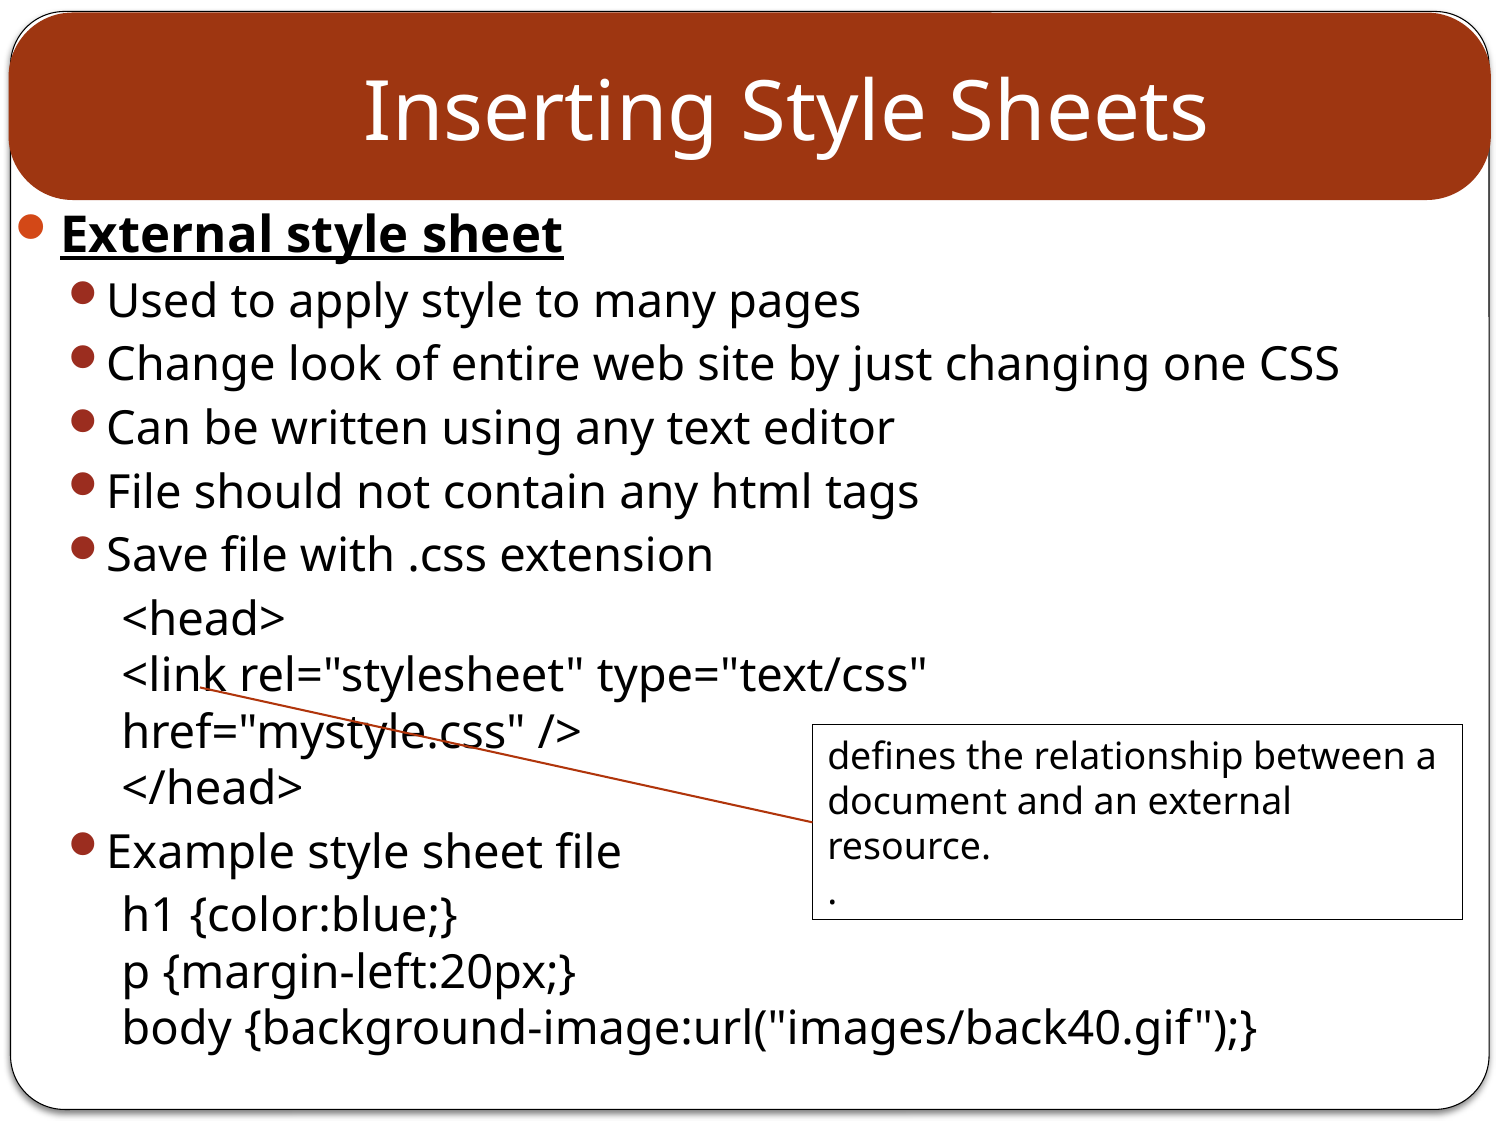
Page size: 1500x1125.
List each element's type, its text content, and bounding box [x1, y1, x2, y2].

list External style sheet Used to apply style to many pages Change look of entire web site by just changing one CSS Can be written using any text editor File should not contain any html tags Save file with .css extension <head> <link rel="stylesheet" type="text/css" href="mystyle.css" /> </head> Example style sheet file h1 {color:blue;} p {margin-left:20px;} body {background-image:url("images/back40.gif");} [0, 194, 1374, 1075]
title Inserting Style Sheets [150, 17, 1425, 205]
text_box defines the relationship between a document and an external resource. . [812, 724, 1463, 920]
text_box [199, 687, 816, 808]
